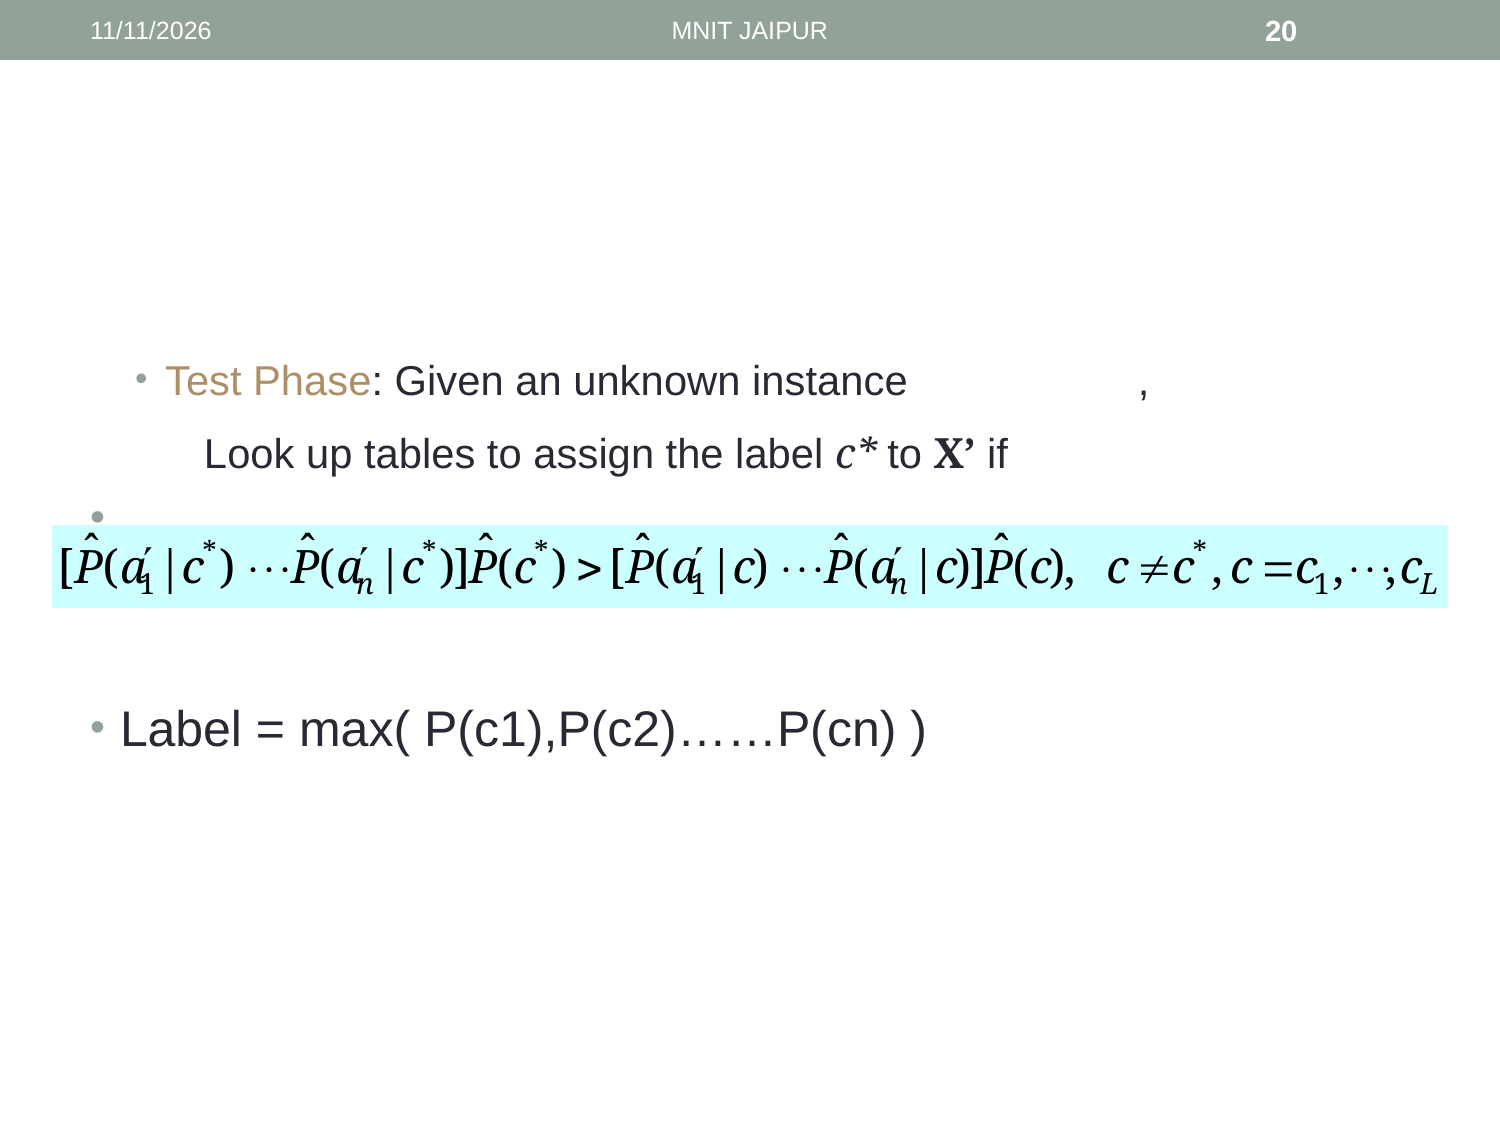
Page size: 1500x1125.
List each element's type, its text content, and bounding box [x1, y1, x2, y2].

list Test Phase: Given an unknown instance , Look up tables to assign the label c* to X’ if Label = max( P(c1),P(c2)……P(cn) ) [75, 616, 1425, 1063]
list Test Phase: Given an unknown instance , Look up tables to assign the label c* to X’ if Label = max( P(c1),P(c2)……P(cn) ) [75, 262, 1425, 521]
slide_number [75, 3, 412, 57]
slide_number 20 [1250, 3, 1425, 57]
footer MNIT JAIPUR [412, 3, 1088, 57]
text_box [51, 524, 1449, 608]
